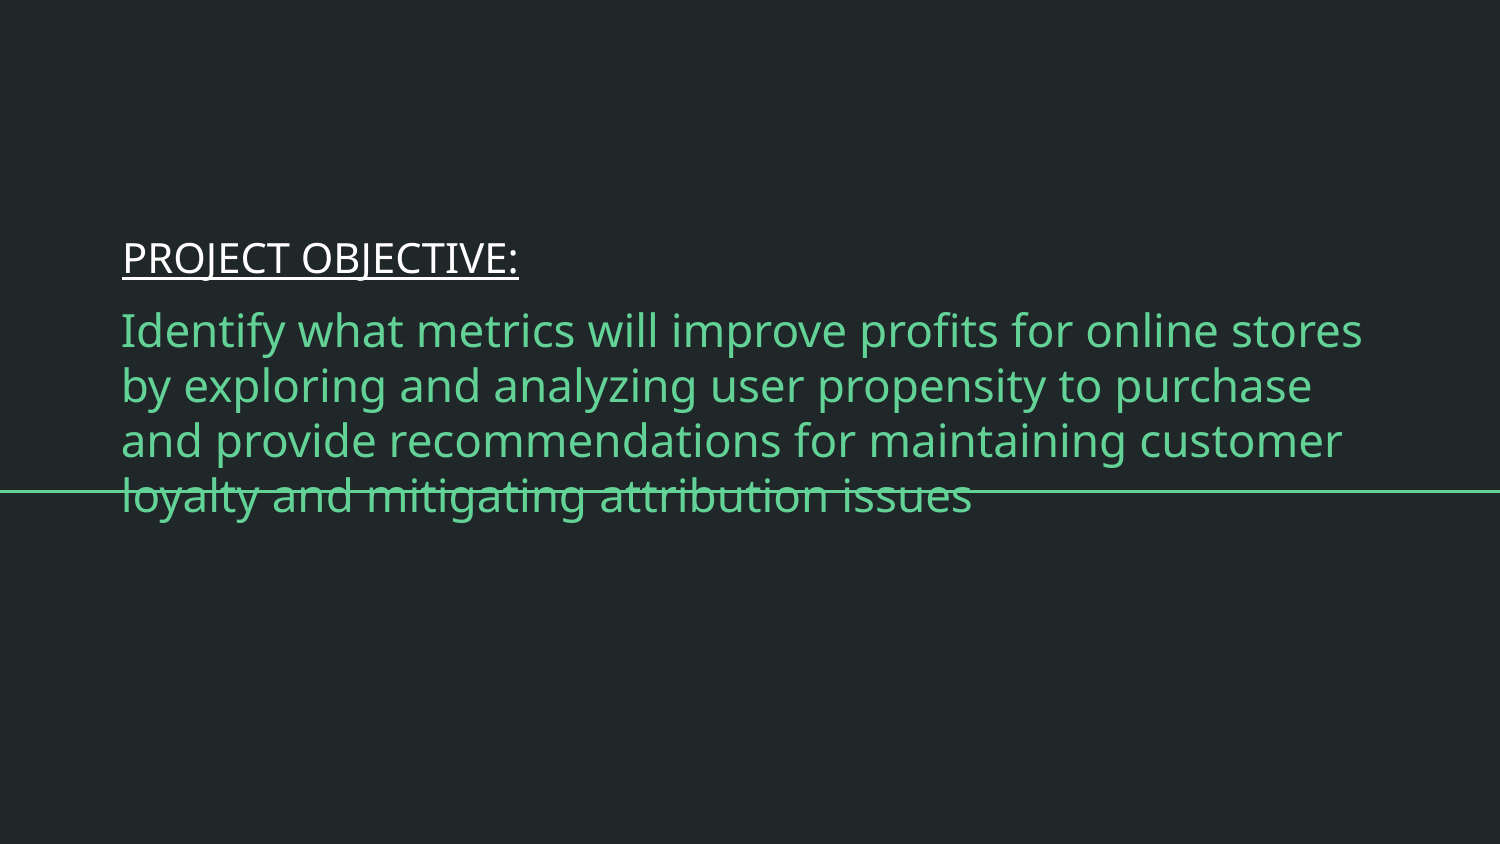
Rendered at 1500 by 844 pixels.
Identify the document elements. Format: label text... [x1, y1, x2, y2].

title PROJECT OBJECTIVE: [107, 169, 1396, 287]
text_box Identify what metrics will improve profits for online stores by exploring and analyzing user propensity to purchase and provide recommendations for maintaining customer loyalty and mitigating attribution issues [105, 287, 1397, 537]
